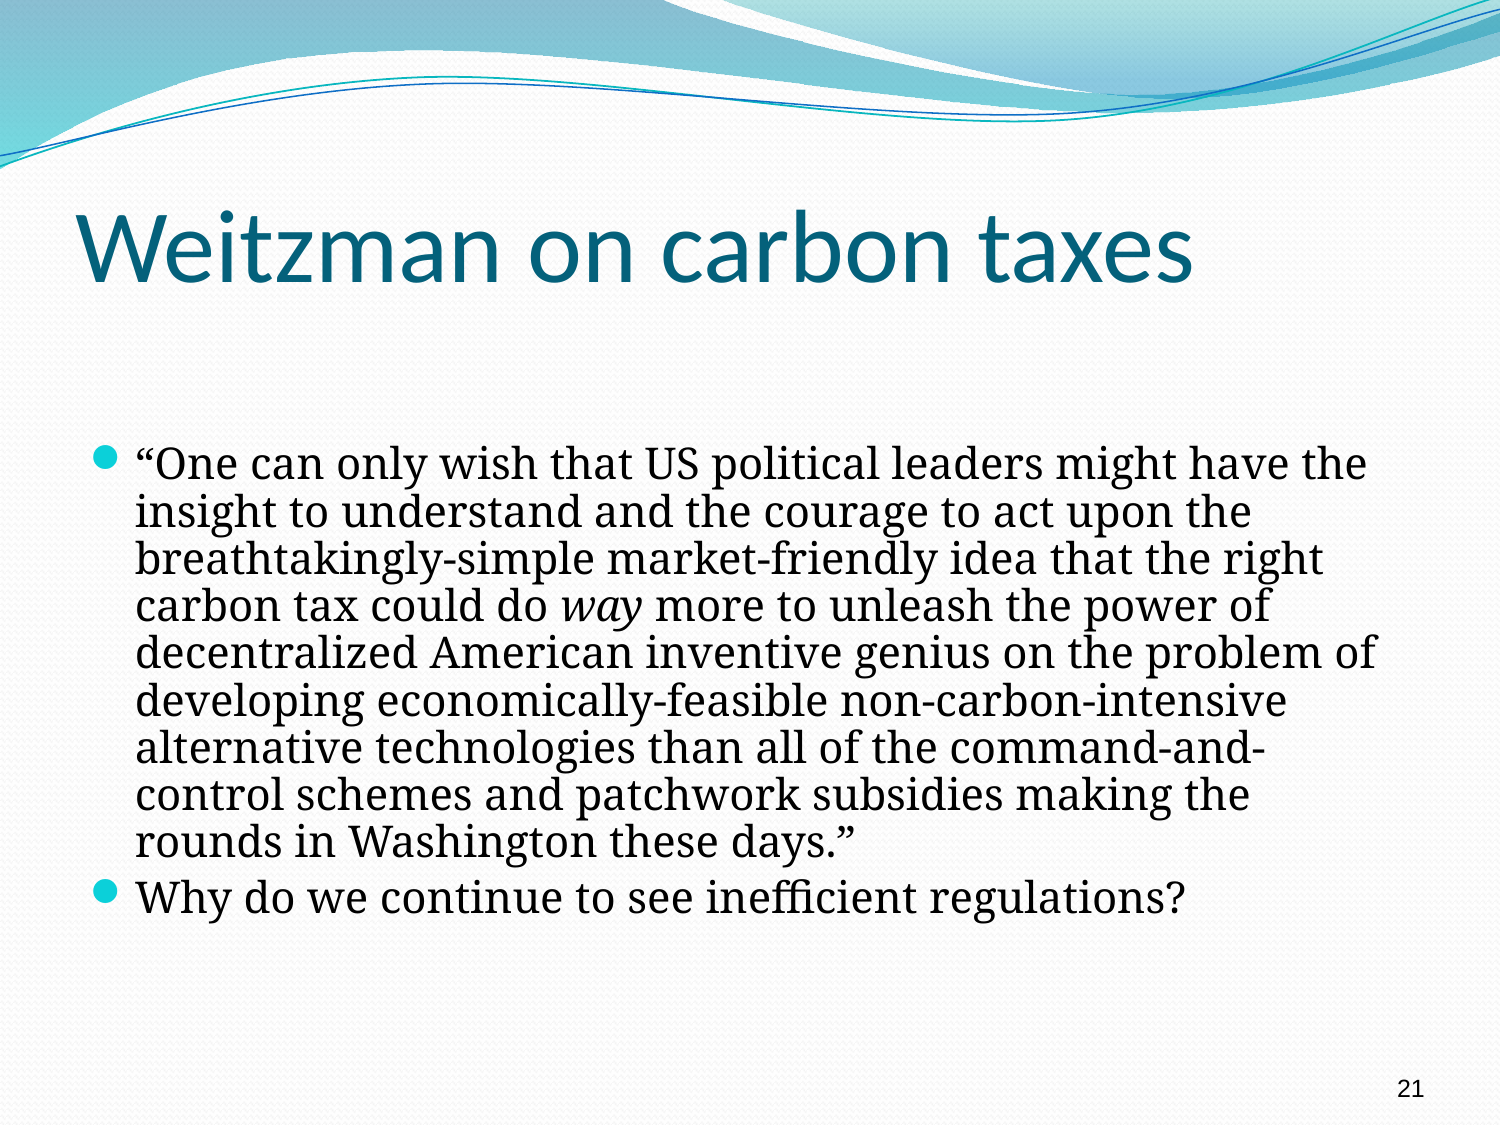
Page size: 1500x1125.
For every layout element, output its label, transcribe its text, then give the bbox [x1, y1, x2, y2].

list “One can only wish that US political leaders might have the insight to understand and the courage to act upon the breathtakingly-simple market-friendly idea that the right carbon tax could do way more to unleash the power of decentralized American inventive genius on the problem of developing economically-feasible non-carbon-intensive alternative technologies than all of the command-and-control schemes and patchwork subsidies making the rounds in Washington these days.” Why do we continue to see inefficient regulations? [75, 317, 1425, 1038]
title Weitzman on carbon taxes [75, 115, 1425, 303]
slide_number 21 [1299, 1042, 1425, 1103]
